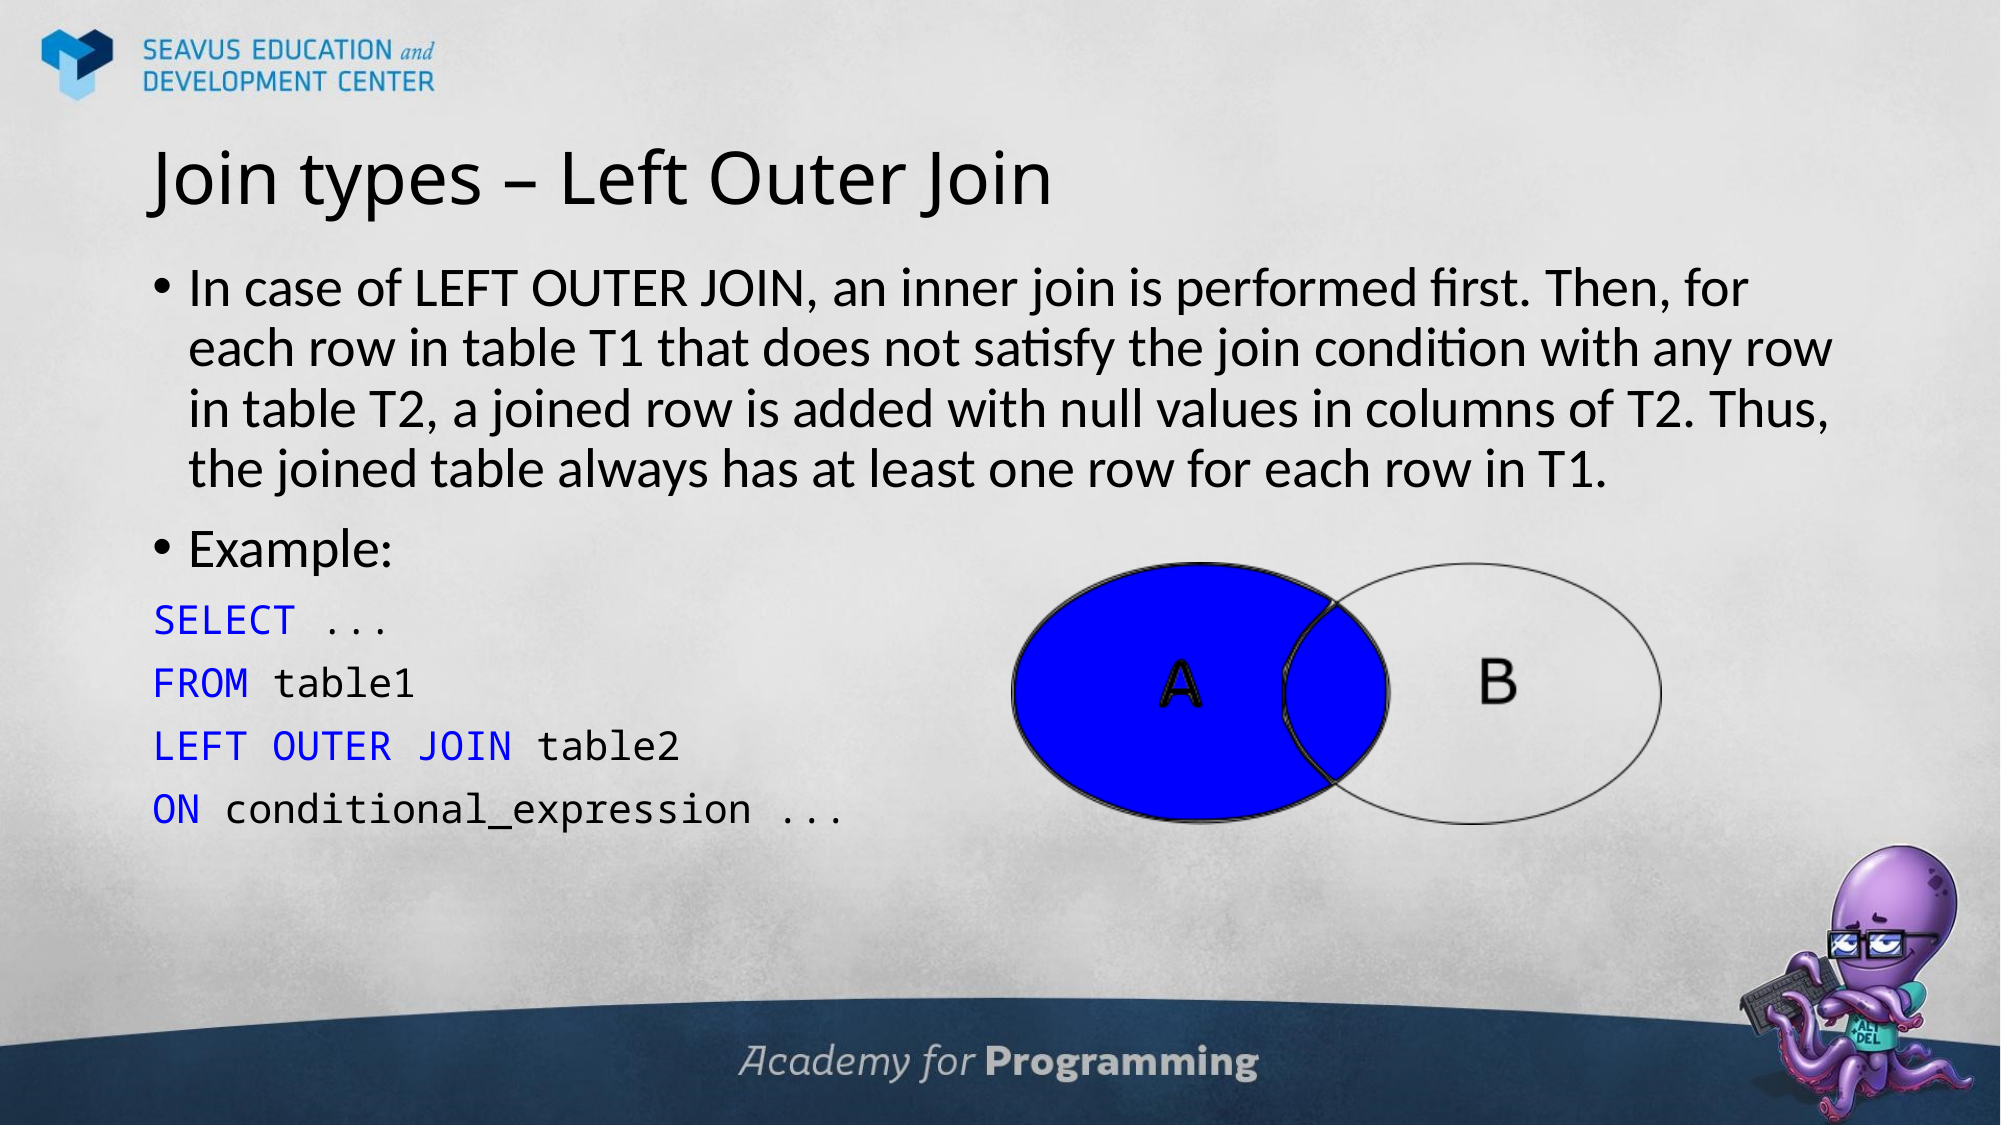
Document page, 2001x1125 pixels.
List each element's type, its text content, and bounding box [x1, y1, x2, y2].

list In case of LEFT OUTER JOIN, an inner join is performed first. Then, for each row in table T1 that does not satisfy the join condition with any row in table T2, a joined row is added with null values in columns of T2. Thus, the joined table always has at least one row for each row in T1. Example: SELECT ... FROM table1 LEFT OUTER JOIN table2 ON conditional_expression ... [137, 250, 1863, 965]
picture [0, 0, 2001, 1125]
title Join types – Left Outer Join [137, 111, 1863, 250]
